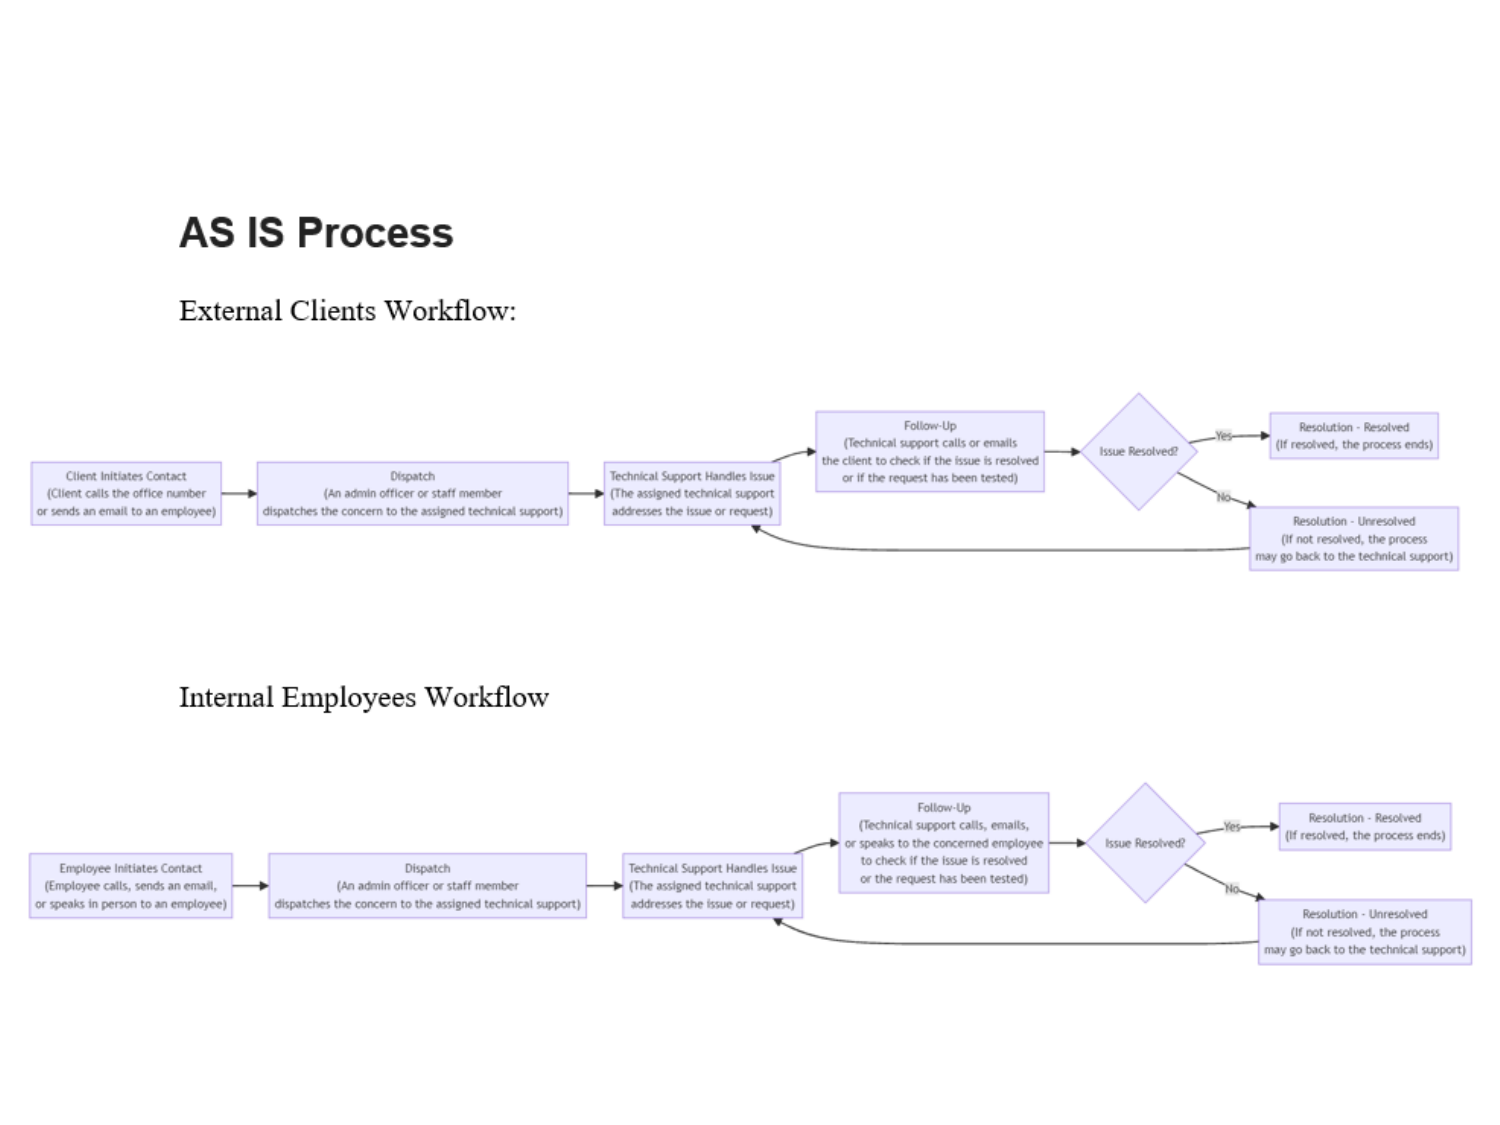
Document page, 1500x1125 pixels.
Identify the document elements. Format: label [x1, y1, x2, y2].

picture [0, 140, 1500, 985]
